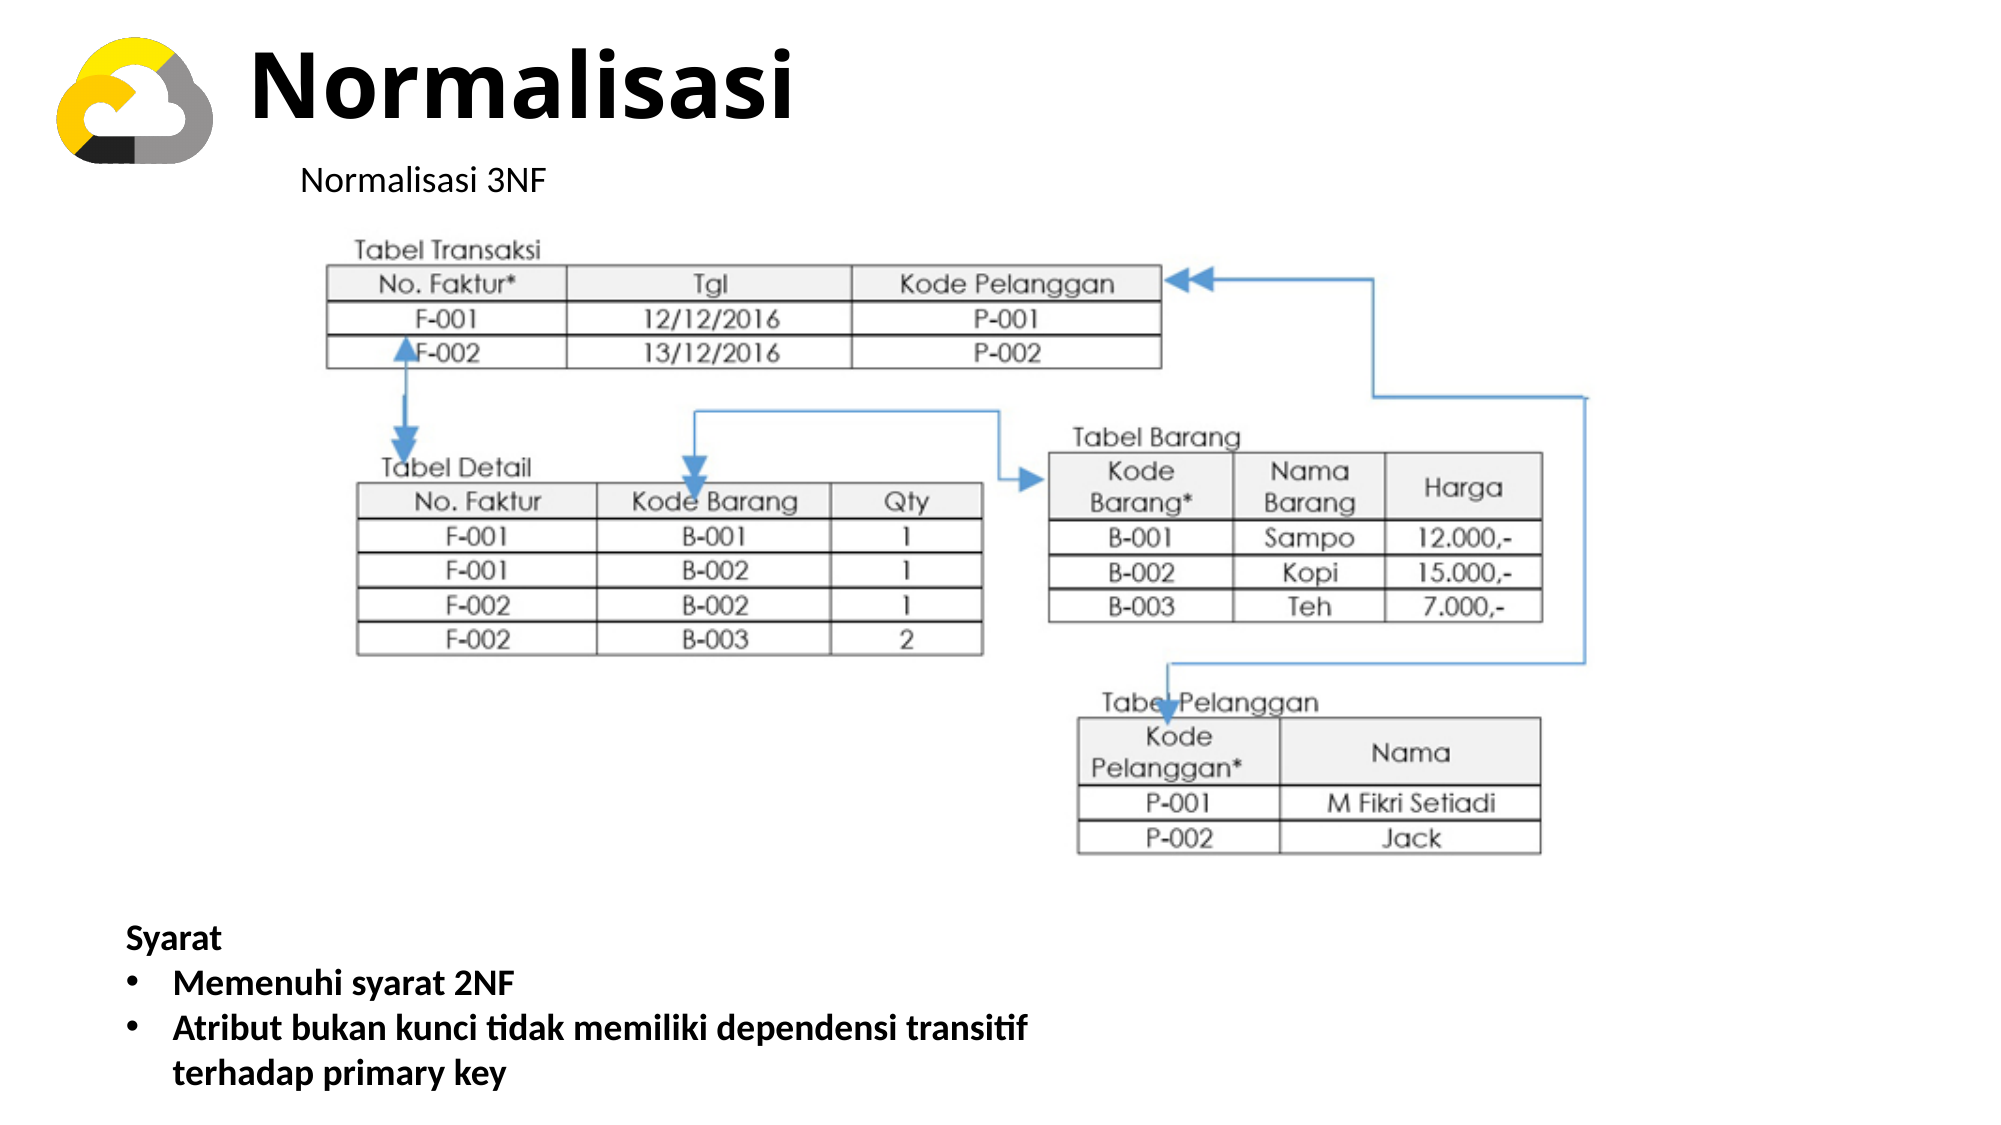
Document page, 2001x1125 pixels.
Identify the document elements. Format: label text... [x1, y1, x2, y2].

text_box Syarat Memenuhi syarat 2NF Atribut bukan kunci tidak memiliki dependensi transitif terhadap primary key [111, 905, 1090, 1101]
picture [285, 227, 1617, 873]
text_box Normalisasi 3NF [285, 147, 857, 208]
title Normalisasi [232, 24, 1733, 155]
picture [20, 26, 249, 179]
